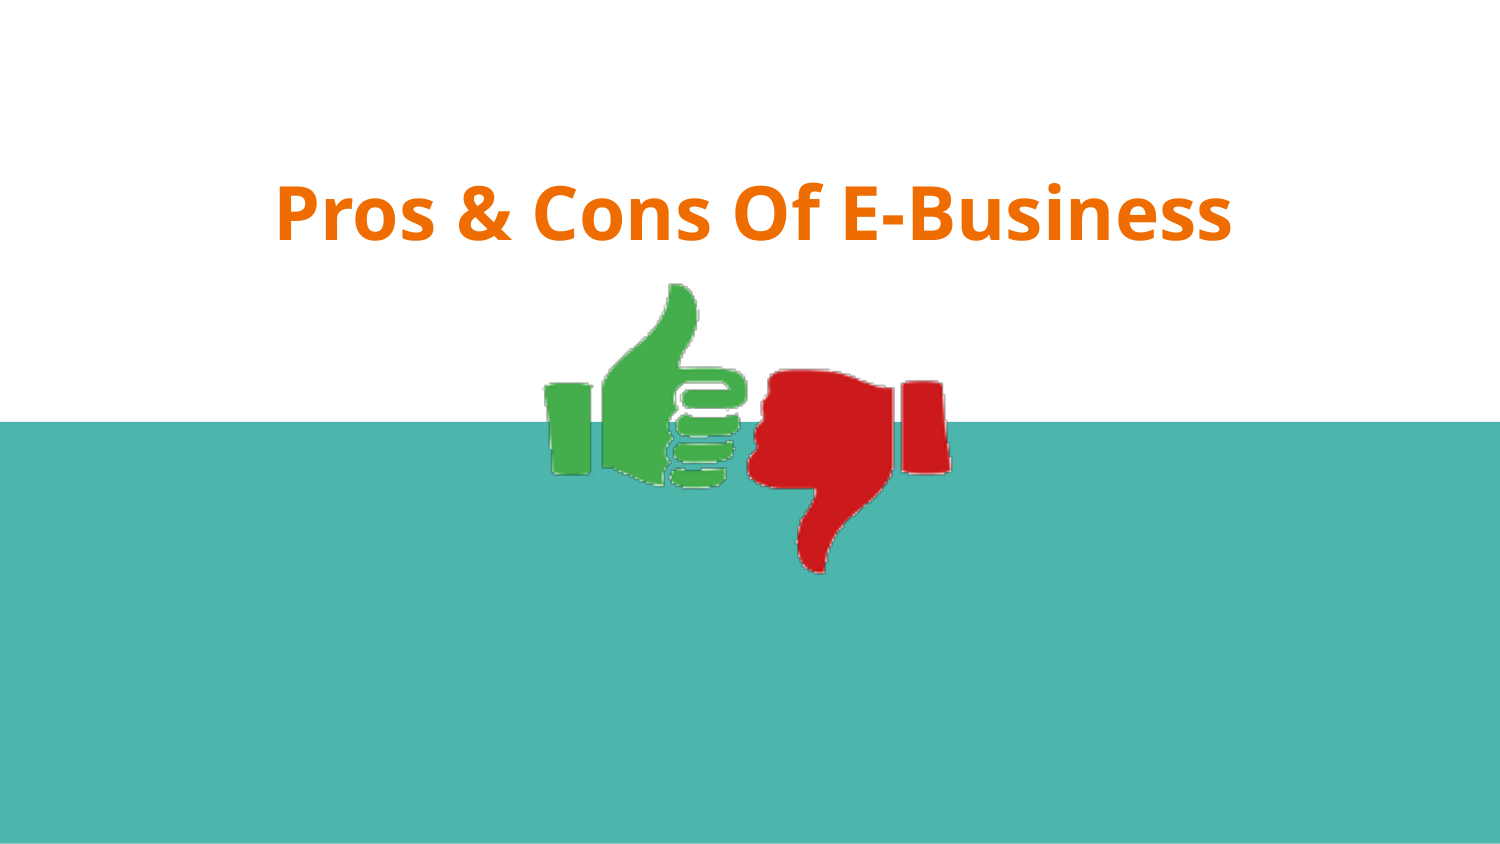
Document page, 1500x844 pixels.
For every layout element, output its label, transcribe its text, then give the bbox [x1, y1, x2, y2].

title Pros & Cons Of E-Business [51, 133, 1458, 289]
picture [520, 202, 980, 662]
